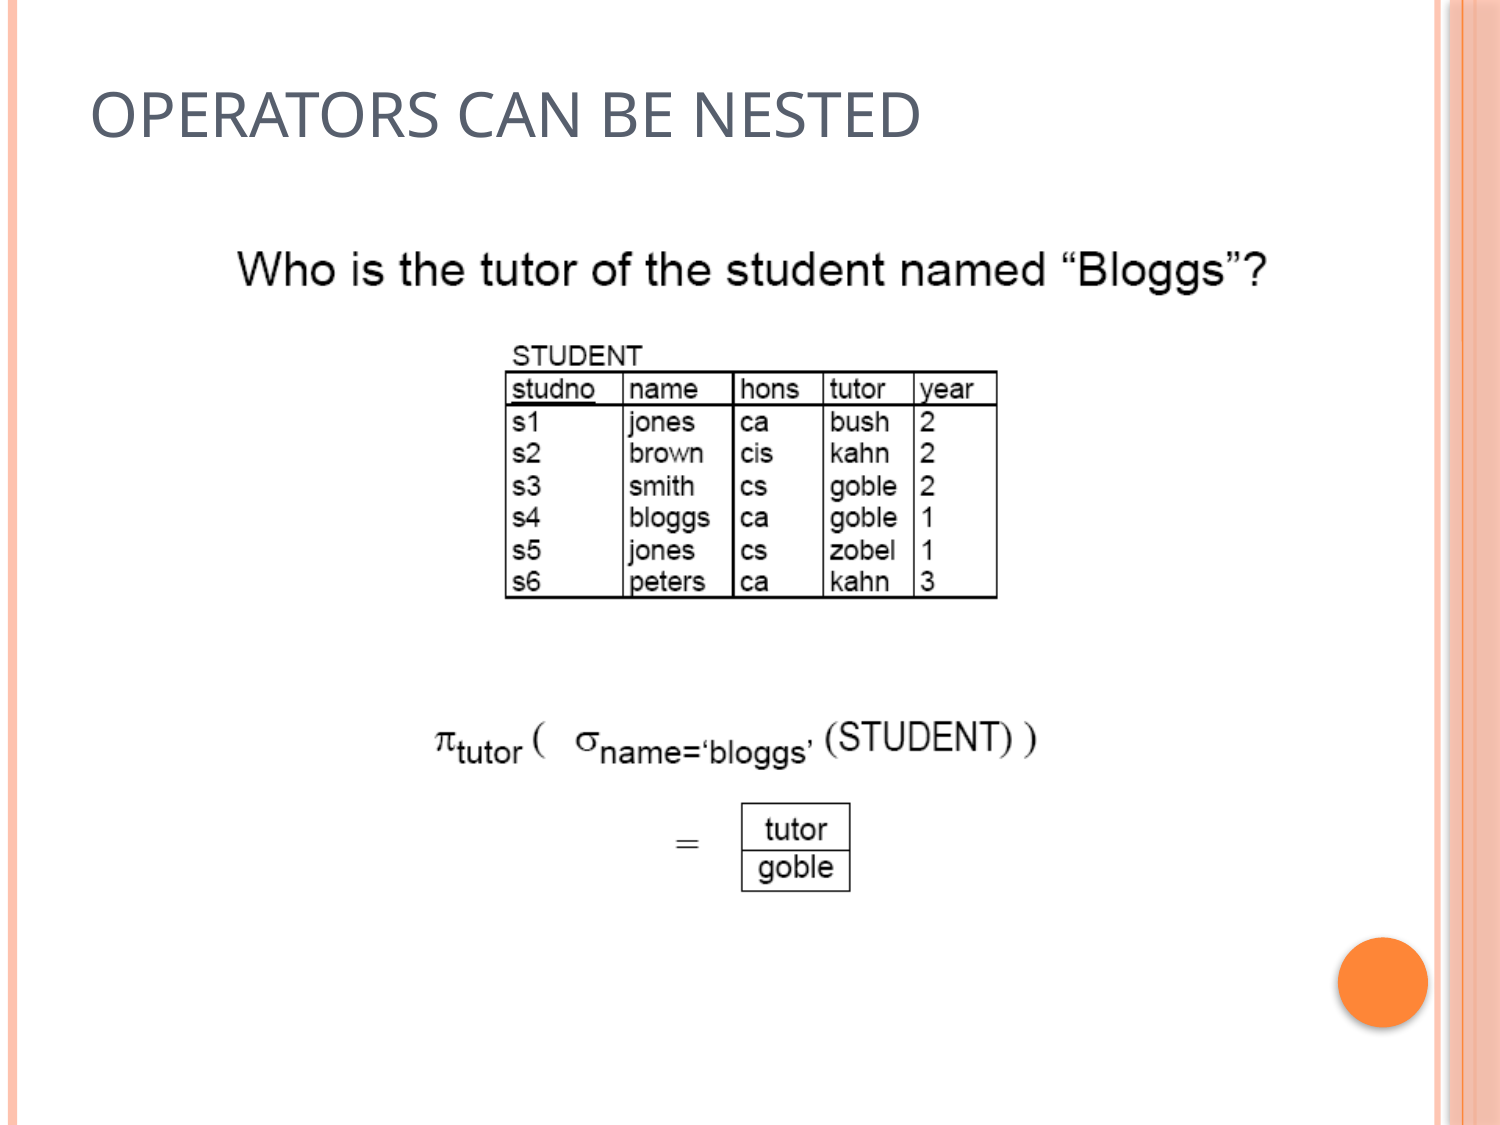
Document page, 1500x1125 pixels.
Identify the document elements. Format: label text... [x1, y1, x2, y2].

picture [218, 225, 1281, 900]
title Operators Can Be Nested [75, 45, 1300, 233]
